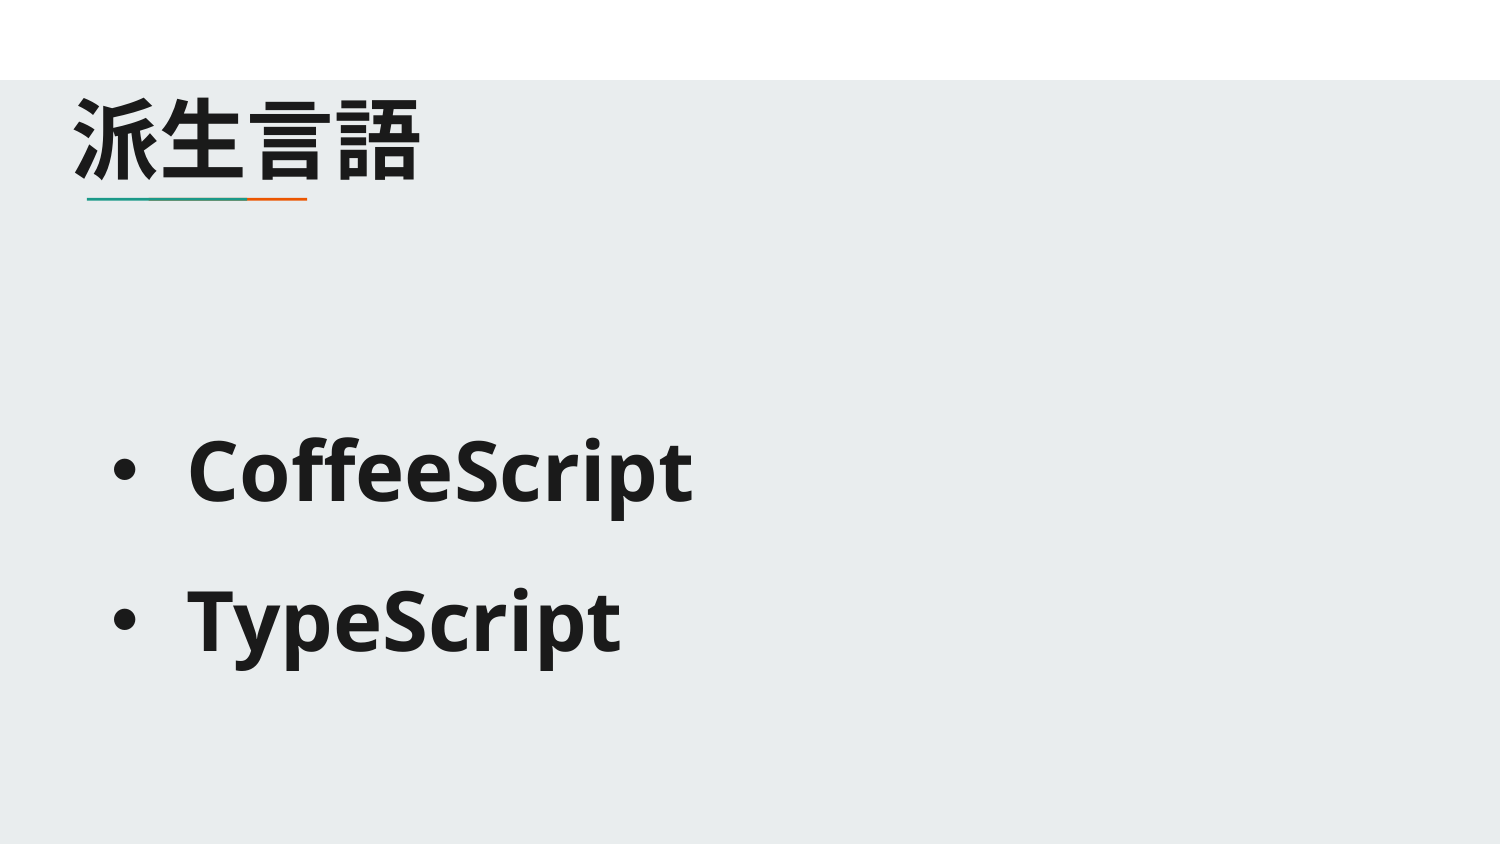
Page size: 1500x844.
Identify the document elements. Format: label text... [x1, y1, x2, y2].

title ・CoffeeScript ・TypeScript [68, 215, 1455, 821]
title 派生言語 [56, 54, 724, 221]
